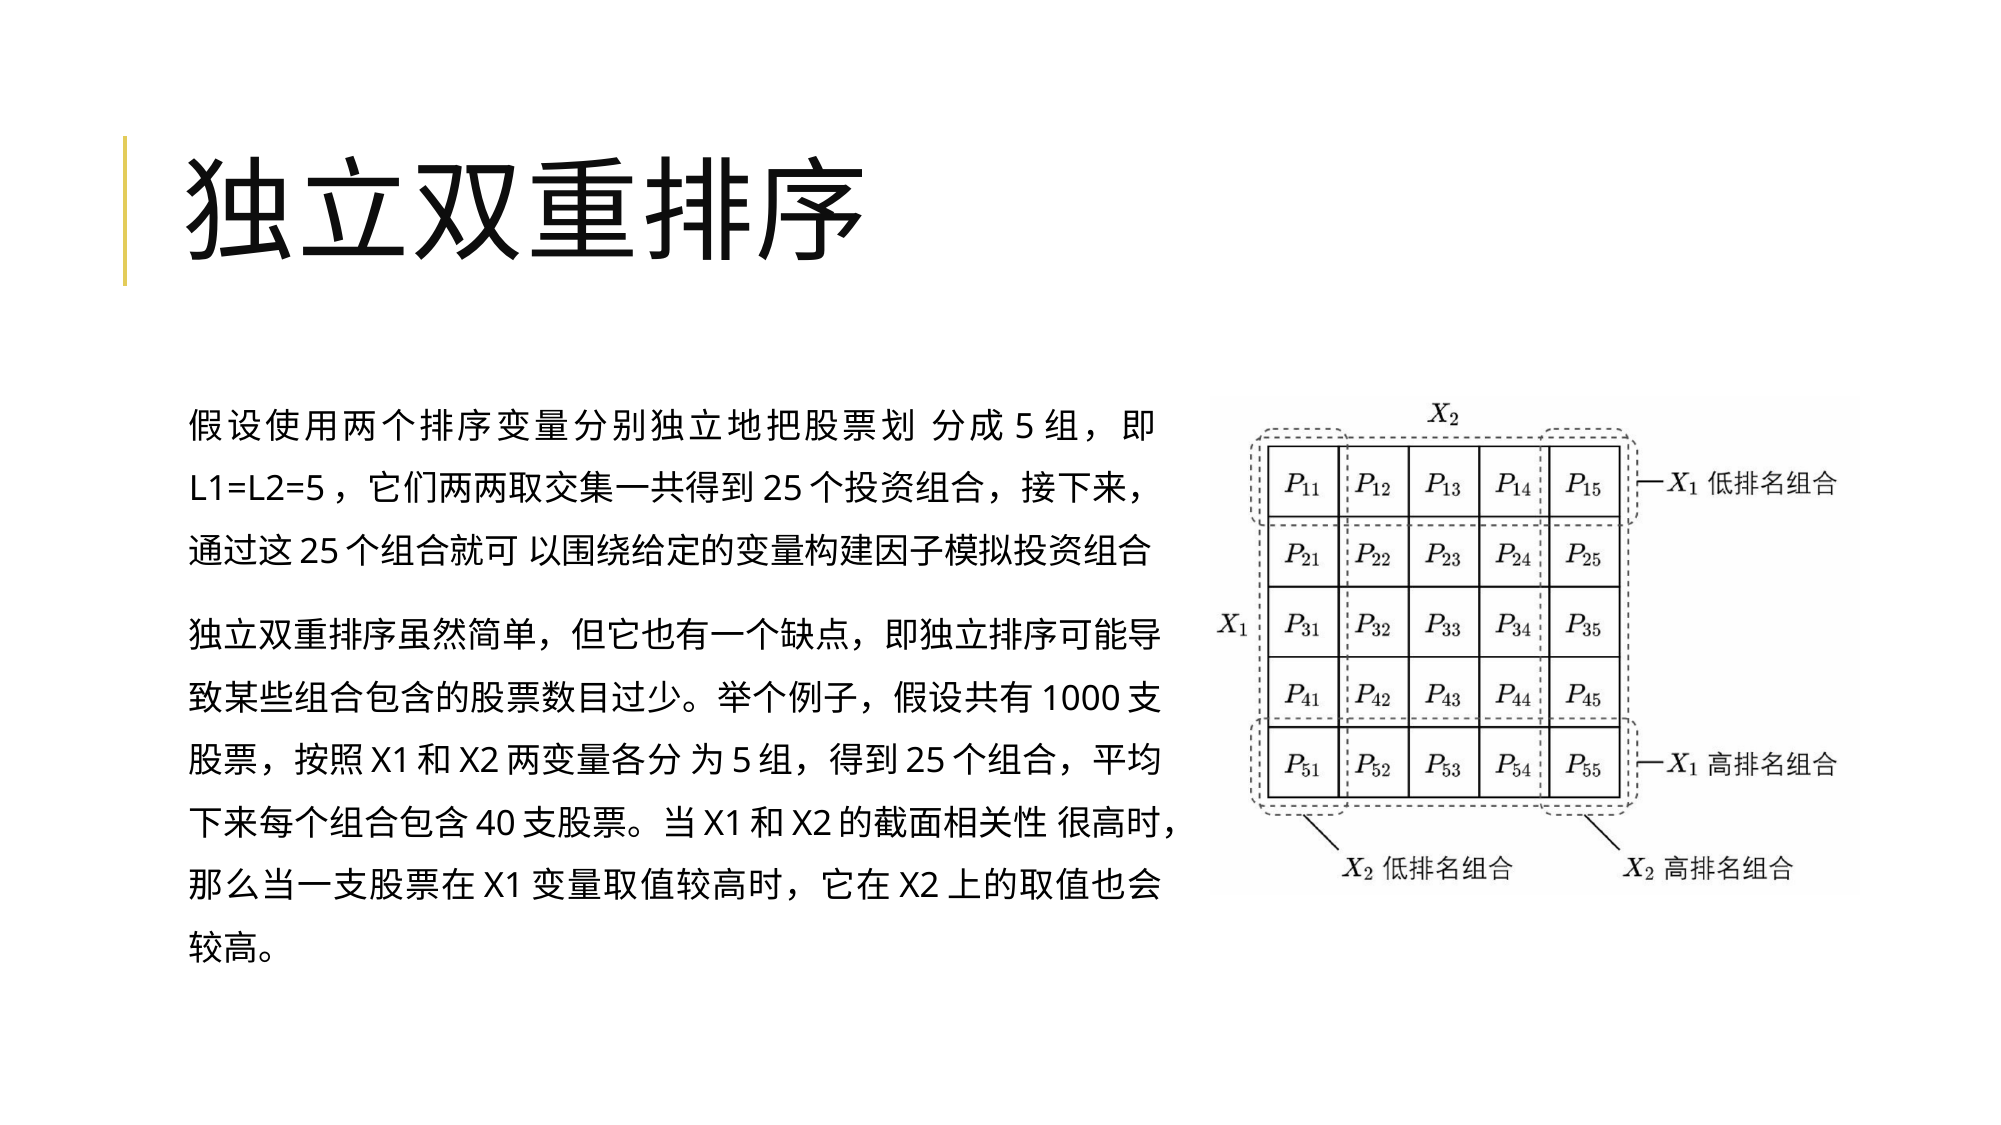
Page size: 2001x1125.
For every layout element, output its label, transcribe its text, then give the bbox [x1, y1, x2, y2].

title 独立双重排序 [168, 96, 1763, 342]
picture [1186, 379, 1866, 901]
list 假设使用两个排序变量分别独立地把股票划 分成5组，即L1=L2=5，它们两两取交集一共得到25个投资组合，接下来，通过这25个组合就可 以围绕给定的变量构建因子模拟投资组合 独立双重排序虽然简单，但它也有一个缺点，即独立排序可能导致某些组合包含的股票数目过少。举个例子，假设共有1000支股票，按照X1和X2两变量各分 为5组，得到25个组合，平均下来每个组合包含40支股票。当X1和X2的截面相关性 很高时，那么当一支股票在X1变量取值较高时，它在X2上的取值也会较高。 [168, 375, 1170, 1035]
